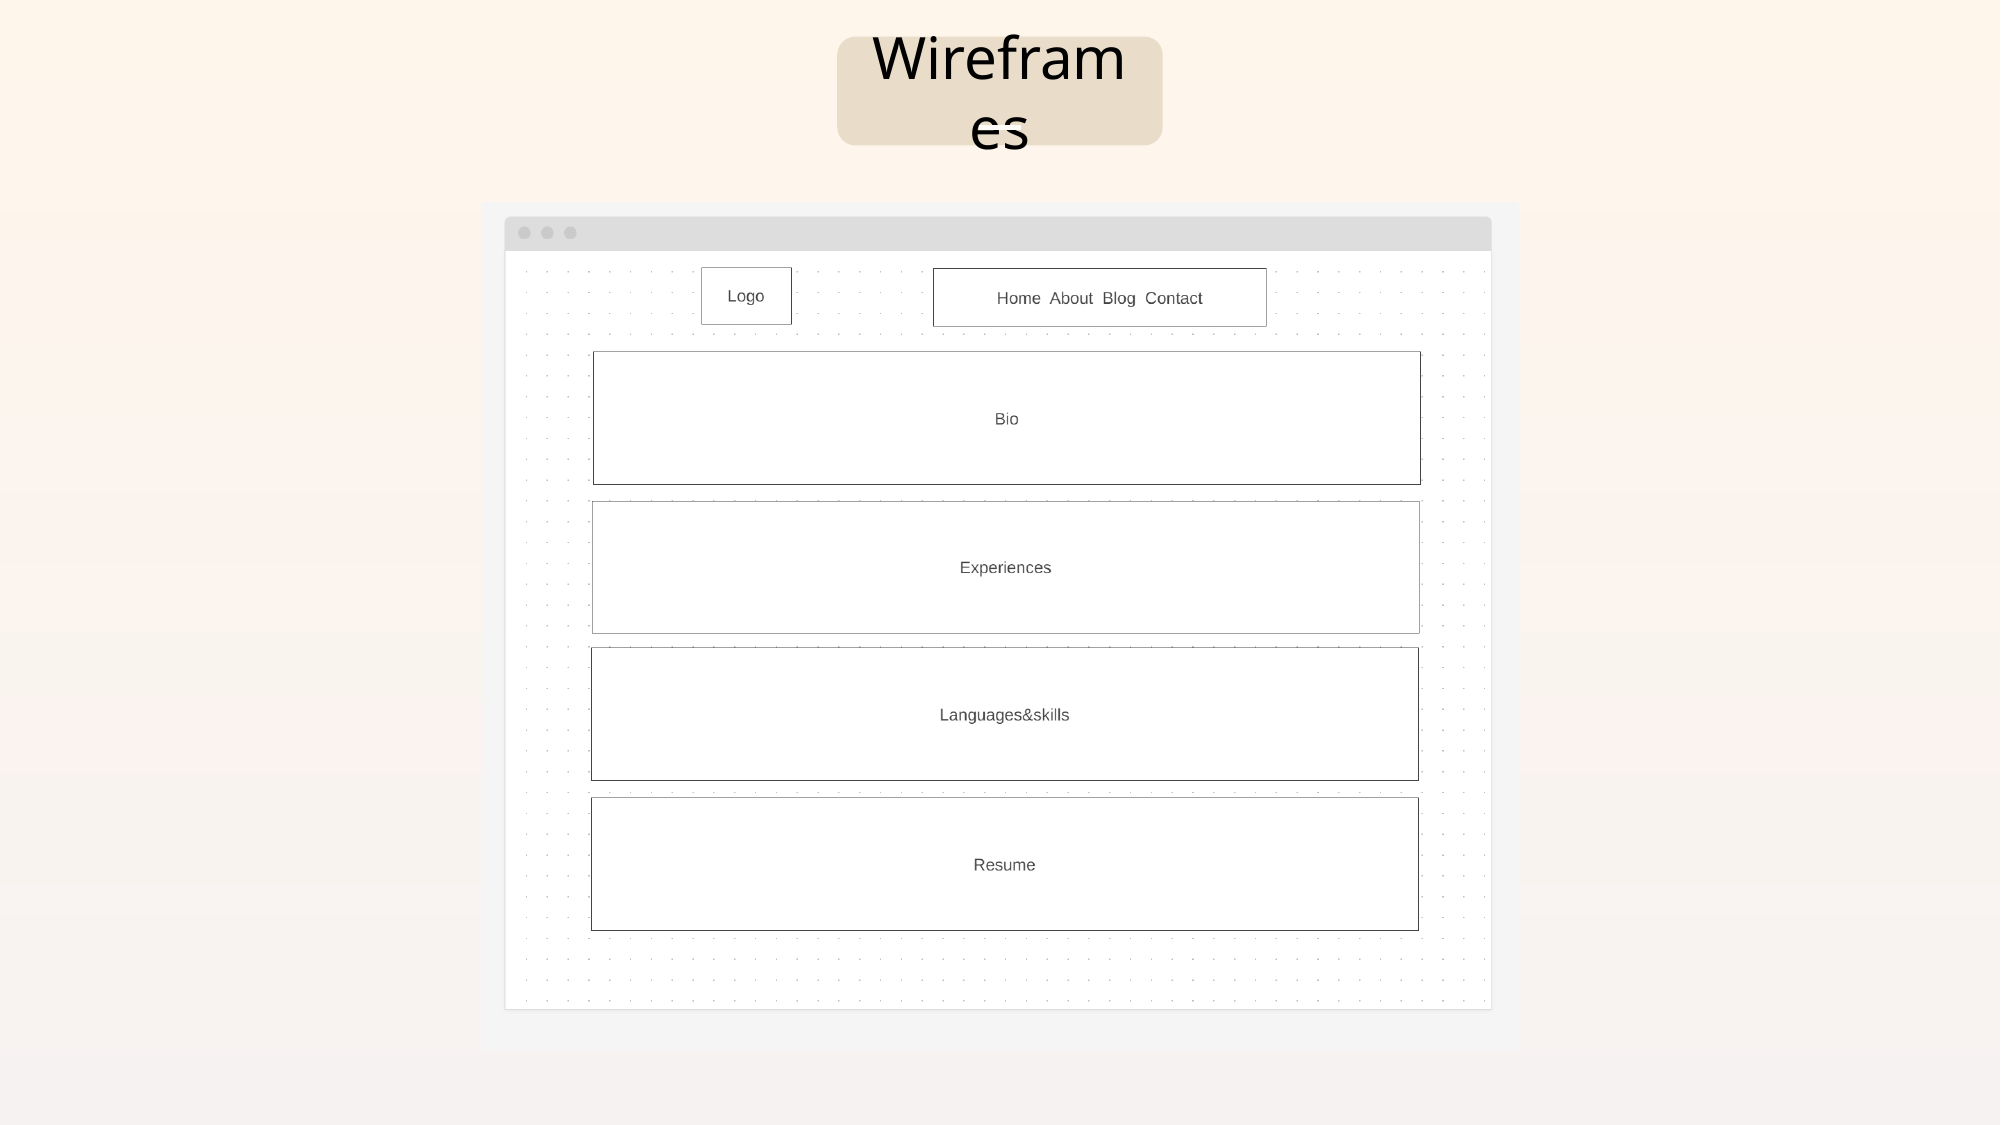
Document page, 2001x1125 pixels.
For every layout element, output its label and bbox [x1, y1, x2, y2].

picture [481, 202, 1519, 1052]
text_box [837, 36, 1163, 146]
